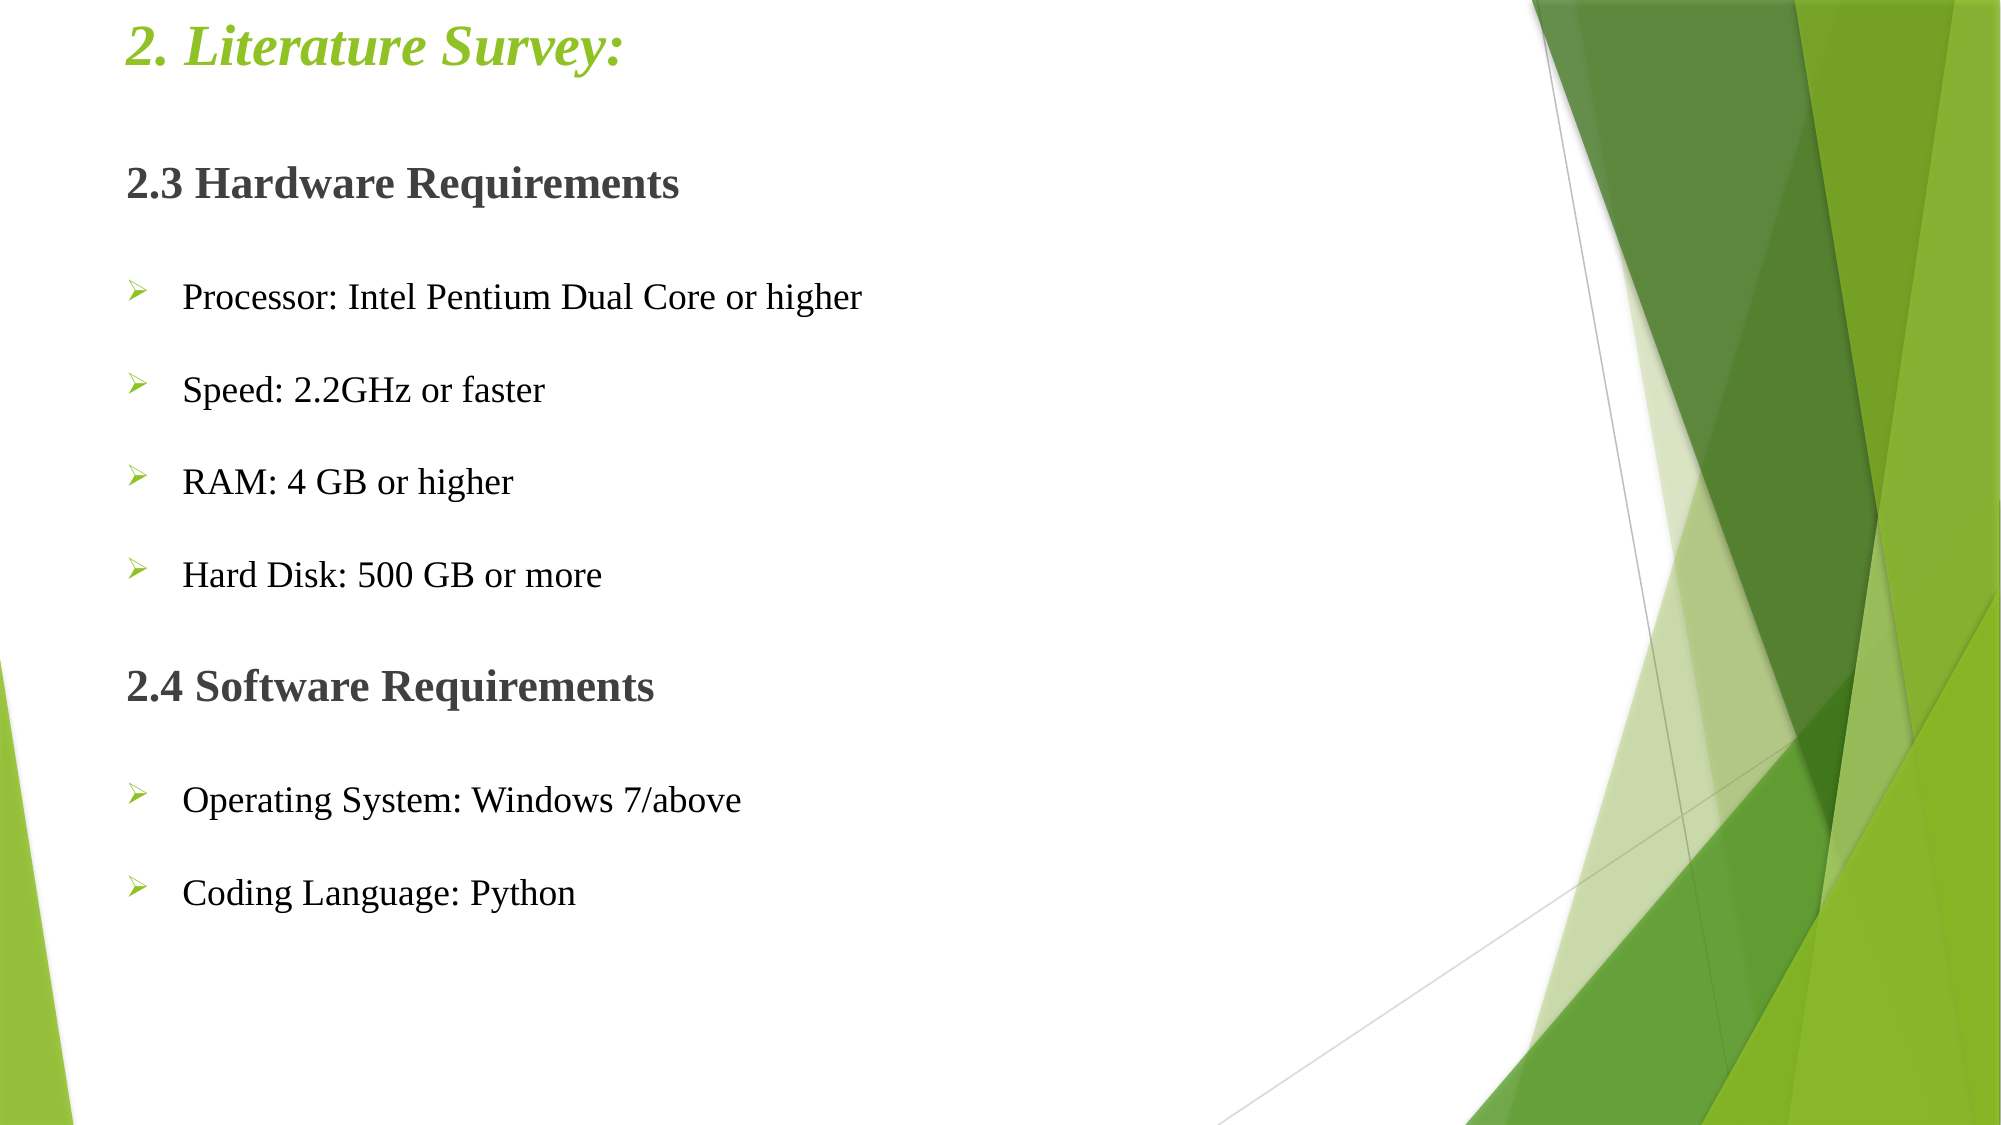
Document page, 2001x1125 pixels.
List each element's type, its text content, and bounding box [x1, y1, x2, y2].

title 2. Literature Survey: [111, 0, 1522, 96]
list 2.3 Hardware Requirements Processor: Intel Pentium Dual Core or higher Speed: 2.2GHz or faster RAM: 4 GB or higher Hard Disk: 500 GB or more 2.4 Software Requirements Operating System: Windows 7/above Coding Language: Python [111, 140, 1543, 947]
